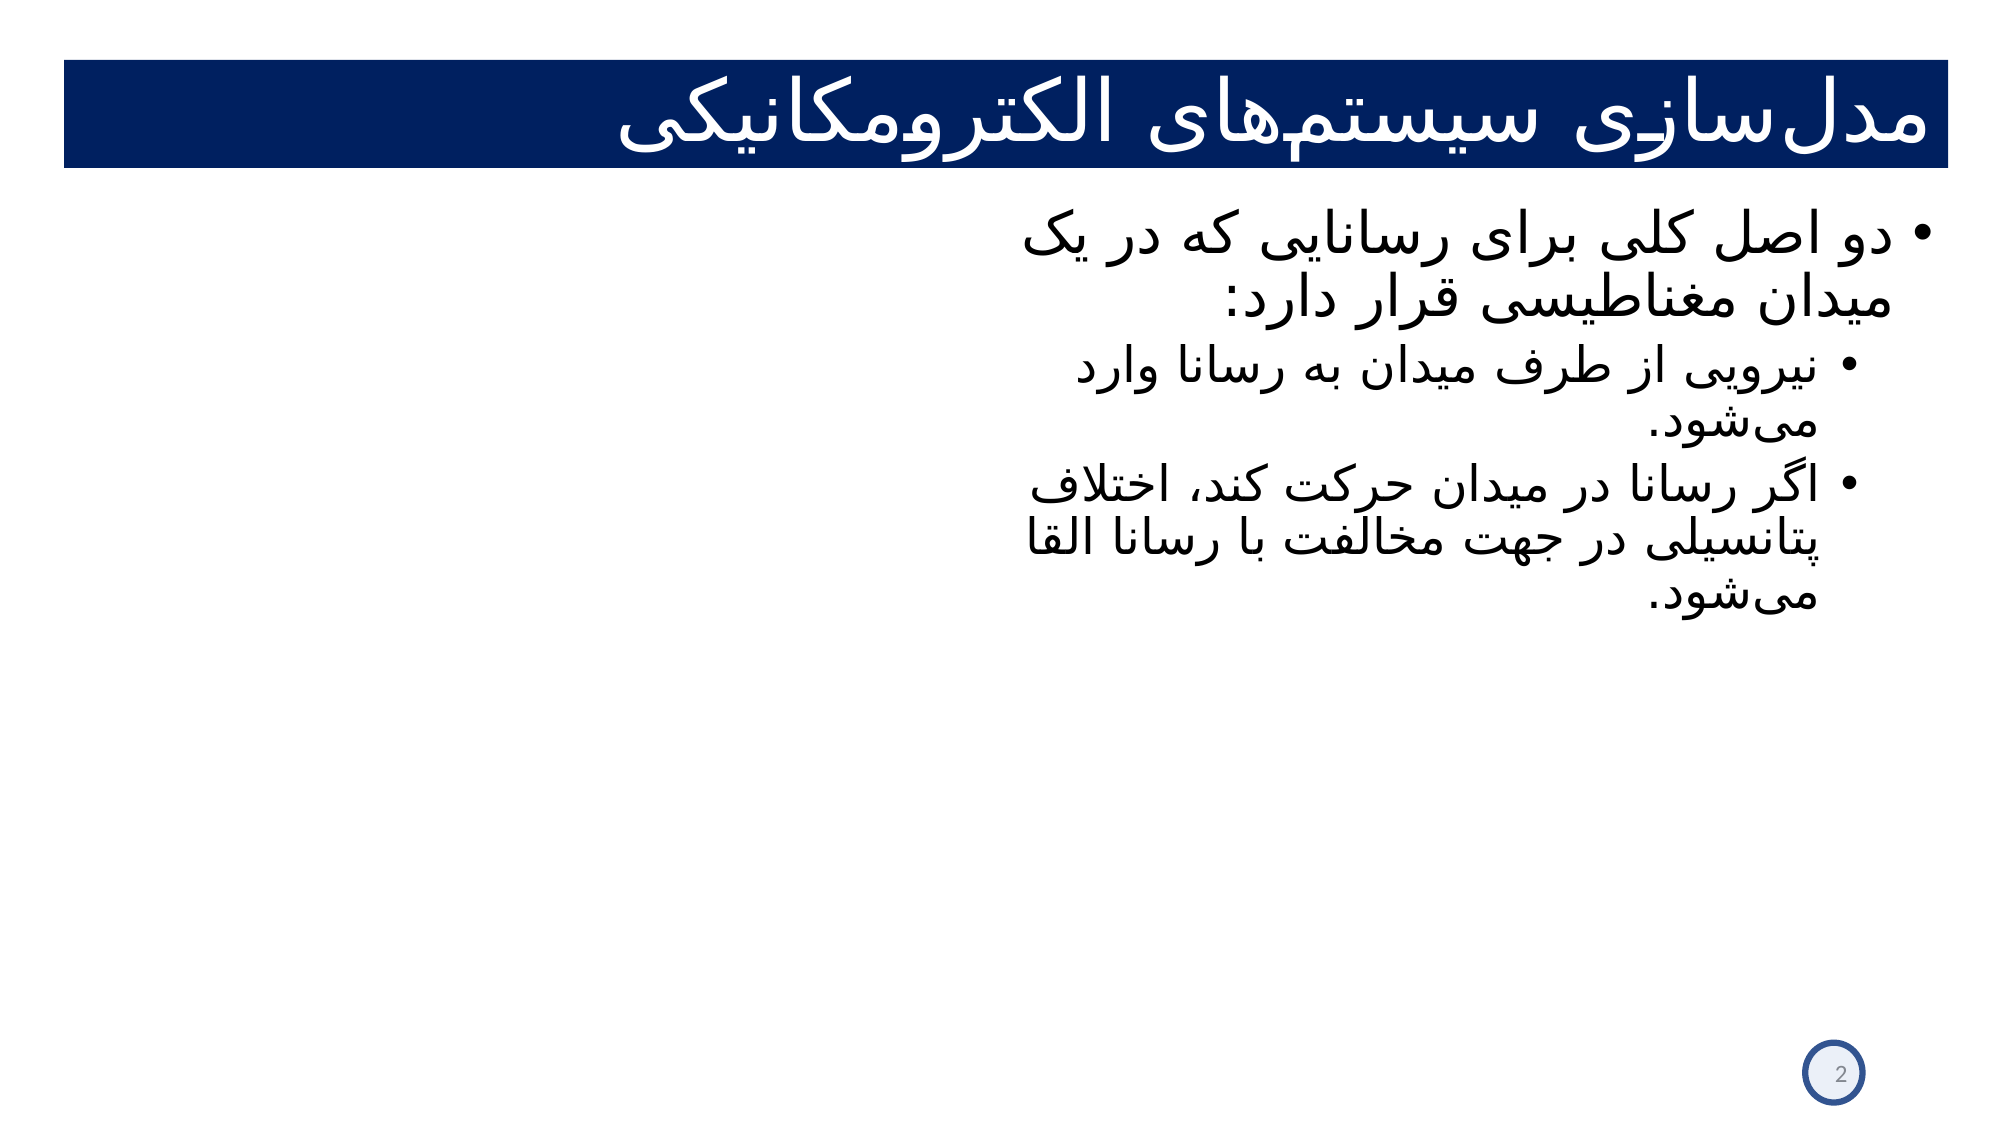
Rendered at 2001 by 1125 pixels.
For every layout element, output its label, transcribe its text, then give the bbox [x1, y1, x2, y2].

list دو اصل کلی برای رسانایی که در یک میدان مغناطیسی قرار دارد: نیرویی از طرف میدان به رسانا وارد می‌شود. اگر رسانا در میدان حرکت کند، اختلاف پتانسیلی در جهت مخالفت با رسانا القا می‌شود. [64, 195, 1949, 1066]
title مدل‌سازی سیستم‌های الکترومکانیکی [64, 59, 1949, 168]
slide_number 2 [1412, 1066, 1863, 1103]
